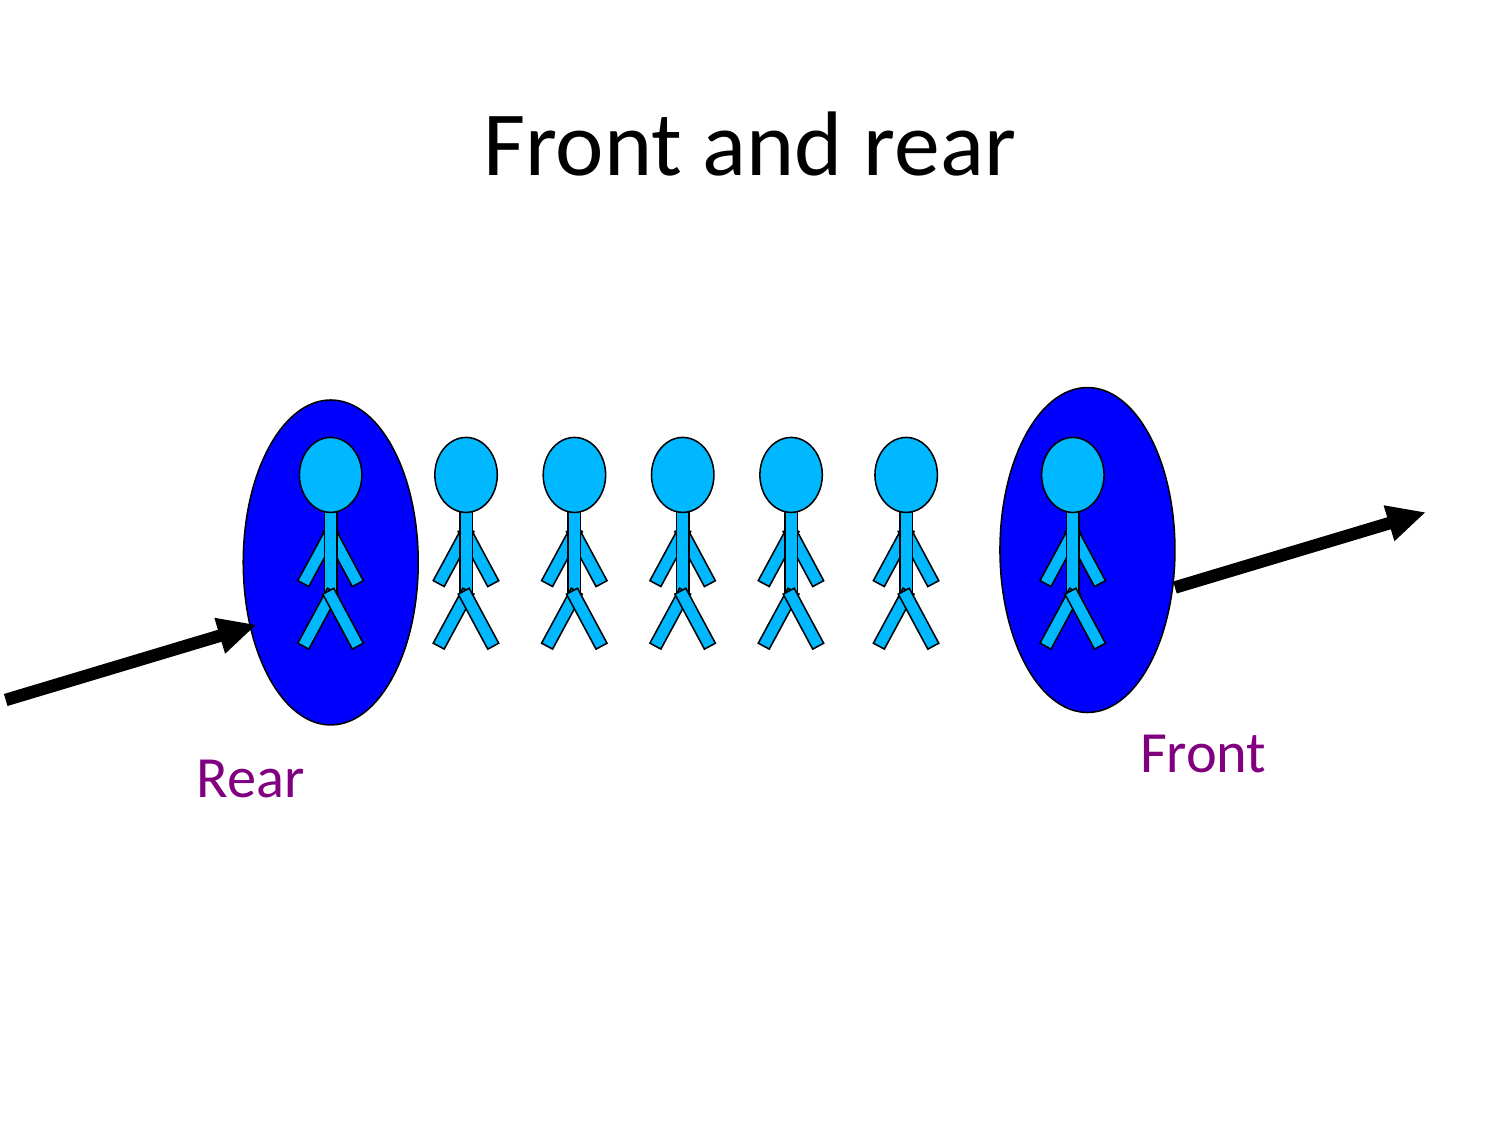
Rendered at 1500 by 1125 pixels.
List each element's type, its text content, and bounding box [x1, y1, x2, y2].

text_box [651, 437, 715, 651]
text_box Rear [181, 737, 320, 819]
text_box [299, 437, 363, 651]
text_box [759, 437, 823, 651]
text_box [874, 437, 938, 651]
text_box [1041, 437, 1105, 651]
text_box [999, 387, 1175, 713]
text_box Front [1125, 712, 1282, 794]
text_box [542, 437, 606, 651]
text_box [5, 622, 256, 701]
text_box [434, 437, 498, 651]
text_box [243, 399, 419, 725]
text_box [1174, 510, 1426, 588]
title Front and rear [75, 45, 1425, 233]
